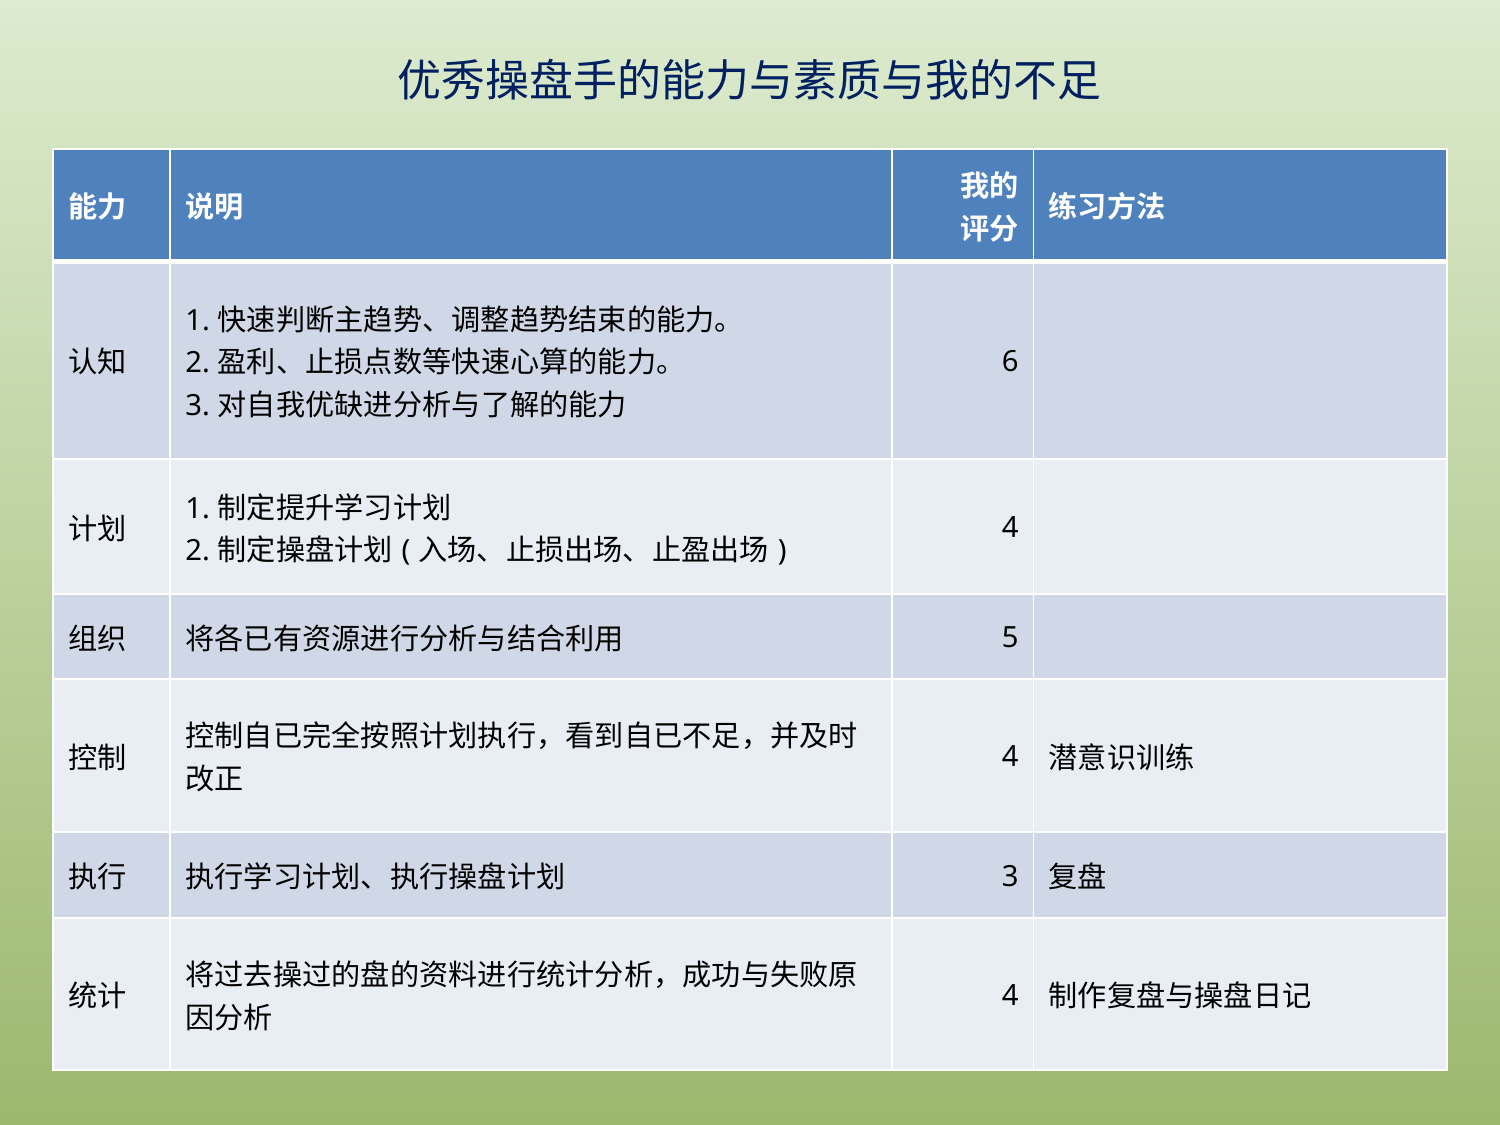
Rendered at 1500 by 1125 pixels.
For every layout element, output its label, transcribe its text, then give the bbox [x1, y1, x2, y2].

table_cell 1.快速判断主趋势、调整趋势结束的能力。 2.盈利、止损点数等快速心算的能力。 3.对自我优缺进分析与了解的能力 [171, 264, 891, 458]
table_cell [1034, 595, 1446, 678]
table_cell 执行 [54, 833, 169, 917]
table_cell 1.制定提升学习计划 2.制定操盘计划(入场、止损出场、止盈出场) [171, 460, 891, 593]
table_cell 潜意识训练 [1034, 680, 1446, 831]
table_cell 组织 [54, 595, 169, 678]
table_cell 将各已有资源进行分析与结合利用 [171, 595, 891, 678]
table_cell 执行学习计划、执行操盘计划 [171, 833, 891, 917]
table_cell 控制自已完全按照计划执行，看到自已不足，并及时改正 [171, 680, 891, 831]
table_cell 复盘 [1034, 833, 1446, 917]
table_header 说明 [171, 150, 891, 259]
table_header 能力 [54, 150, 169, 259]
table_cell 4 [893, 680, 1033, 831]
table_cell [1034, 460, 1446, 593]
table_cell 制作复盘与操盘日记 [1034, 919, 1446, 1069]
table_header 练习方法 [1034, 150, 1446, 259]
table_cell 5 [893, 595, 1033, 678]
table_cell 计划 [54, 460, 169, 593]
table_cell 认知 [54, 264, 169, 458]
table_cell 6 [893, 264, 1033, 458]
table_cell 3 [893, 833, 1033, 917]
title 优秀操盘手的能力与素质与我的不足 [74, 44, 1426, 114]
table_cell 4 [893, 460, 1033, 593]
table_cell 将过去操过的盘的资料进行统计分析，成功与失败原因分析 [171, 919, 891, 1069]
table_header 我的 评分 [893, 150, 1033, 259]
table_cell 4 [893, 919, 1033, 1069]
table_cell 统计 [54, 919, 169, 1069]
table_cell 控制 [54, 680, 169, 831]
table_cell [1034, 264, 1446, 458]
